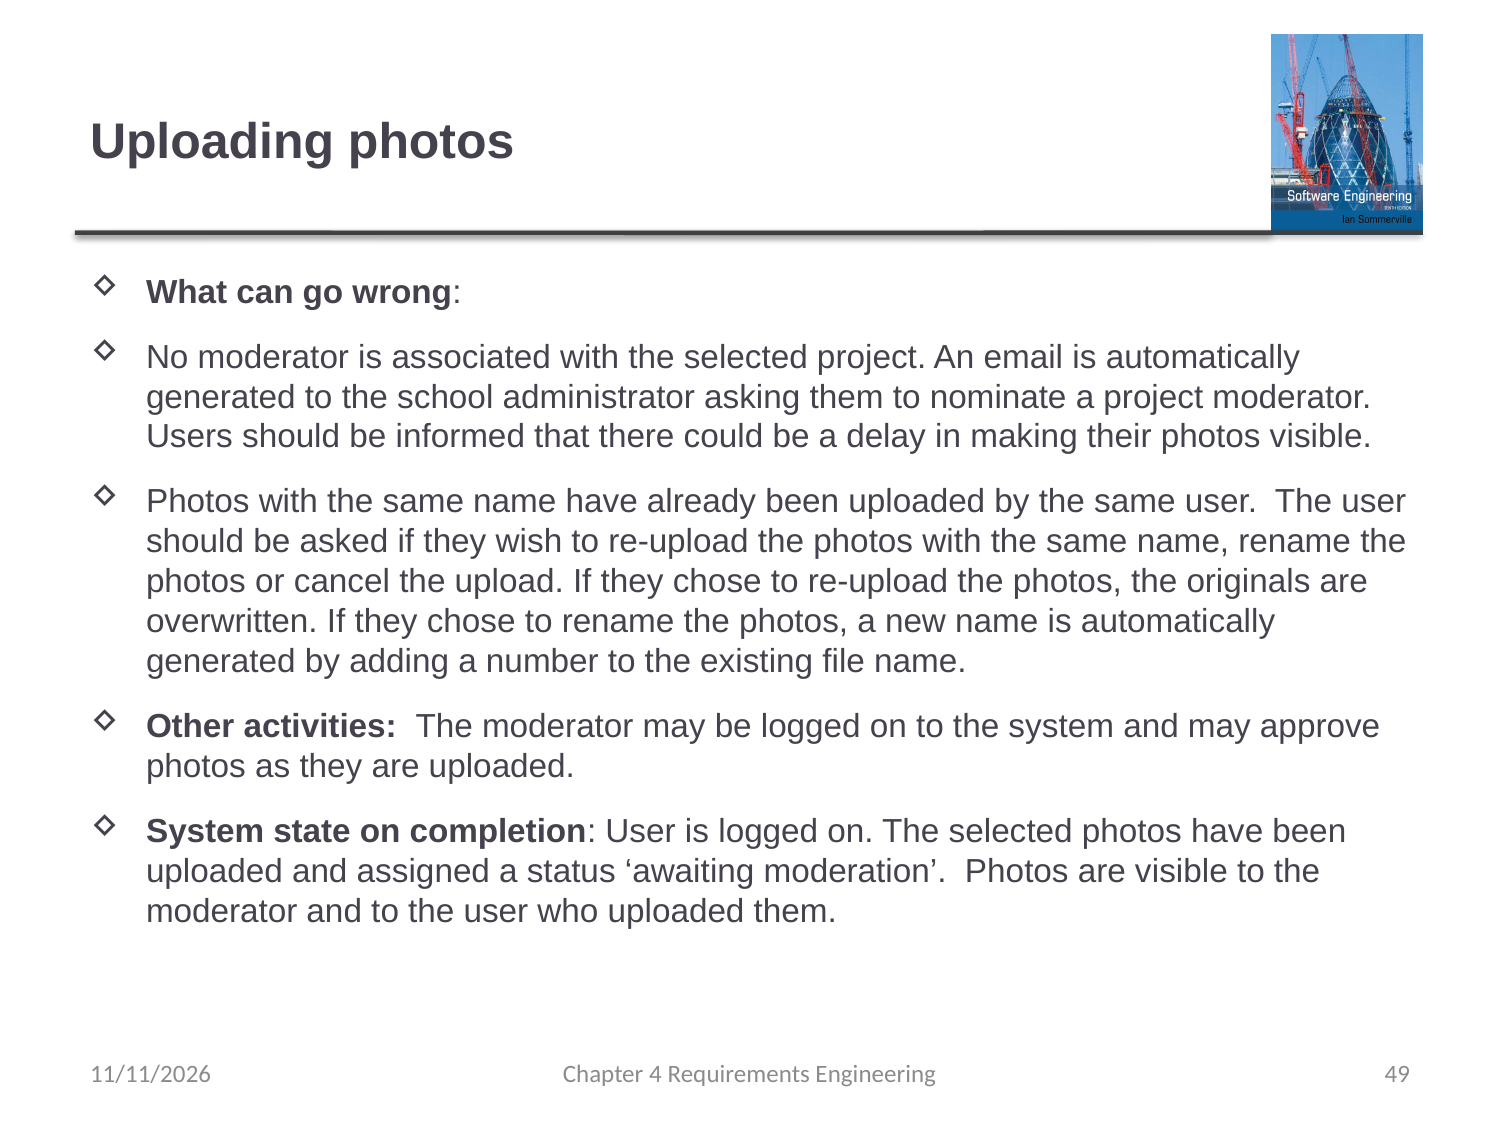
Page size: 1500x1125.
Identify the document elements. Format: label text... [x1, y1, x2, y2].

footer Chapter 4 Requirements Engineering [512, 1042, 988, 1103]
picture [1271, 34, 1423, 230]
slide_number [75, 1042, 425, 1103]
slide_number 49 [1074, 1042, 1425, 1103]
list What can go wrong: No moderator is associated with the selected project. An email is automatically generated to the school administrator asking them to nominate a project moderator. Users should be informed that there could be a delay in making their photos visible. Photos with the same name have already been uploaded by the same user. The user should be asked if they wish to re-upload the photos with the same name, rename the photos or cancel the upload. If they chose to re-upload the photos, the originals are overwritten. If they chose to rename the photos, a new name is automatically generated by adding a number to the existing file name. Other activities: The moderator may be logged on to the system and may approve photos as they are uploaded. System state on completion: User is logged on. The selected photos have been uploaded and assigned a status ‘awaiting moderation’. Photos are visible to the moderator and to the user who uploaded them. [75, 262, 1425, 1005]
title Uploading photos [74, 44, 1272, 233]
